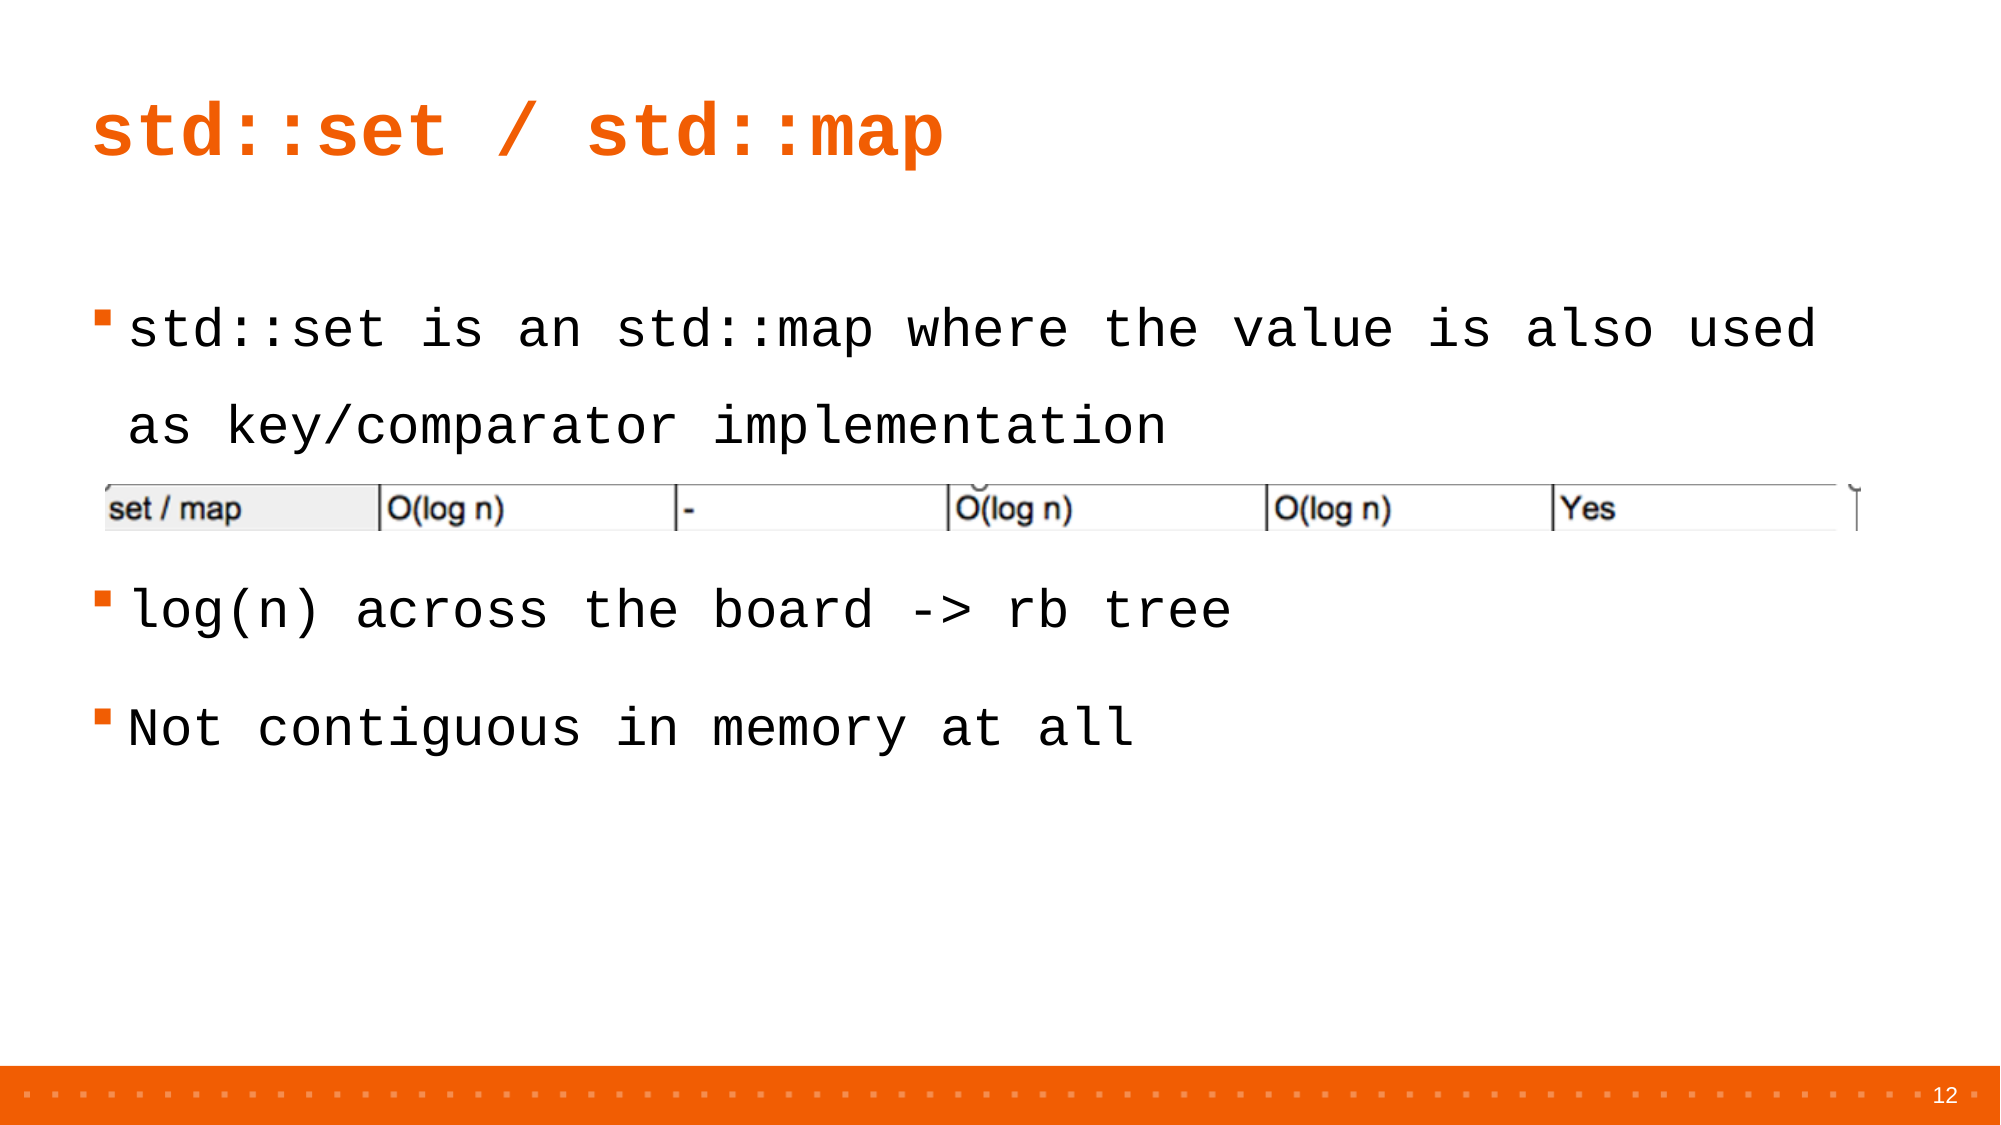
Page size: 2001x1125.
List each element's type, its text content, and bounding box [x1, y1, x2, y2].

title std::set / std::map [90, 90, 1910, 259]
picture [0, 1065, 2001, 1125]
picture [105, 483, 1861, 532]
list std::set is an std::map where the value is also used as key/comparator implementation log(n) across the board -> rb tree Not contiguous in memory at all [90, 259, 1910, 998]
slide_number 12 [1922, 1080, 1969, 1110]
